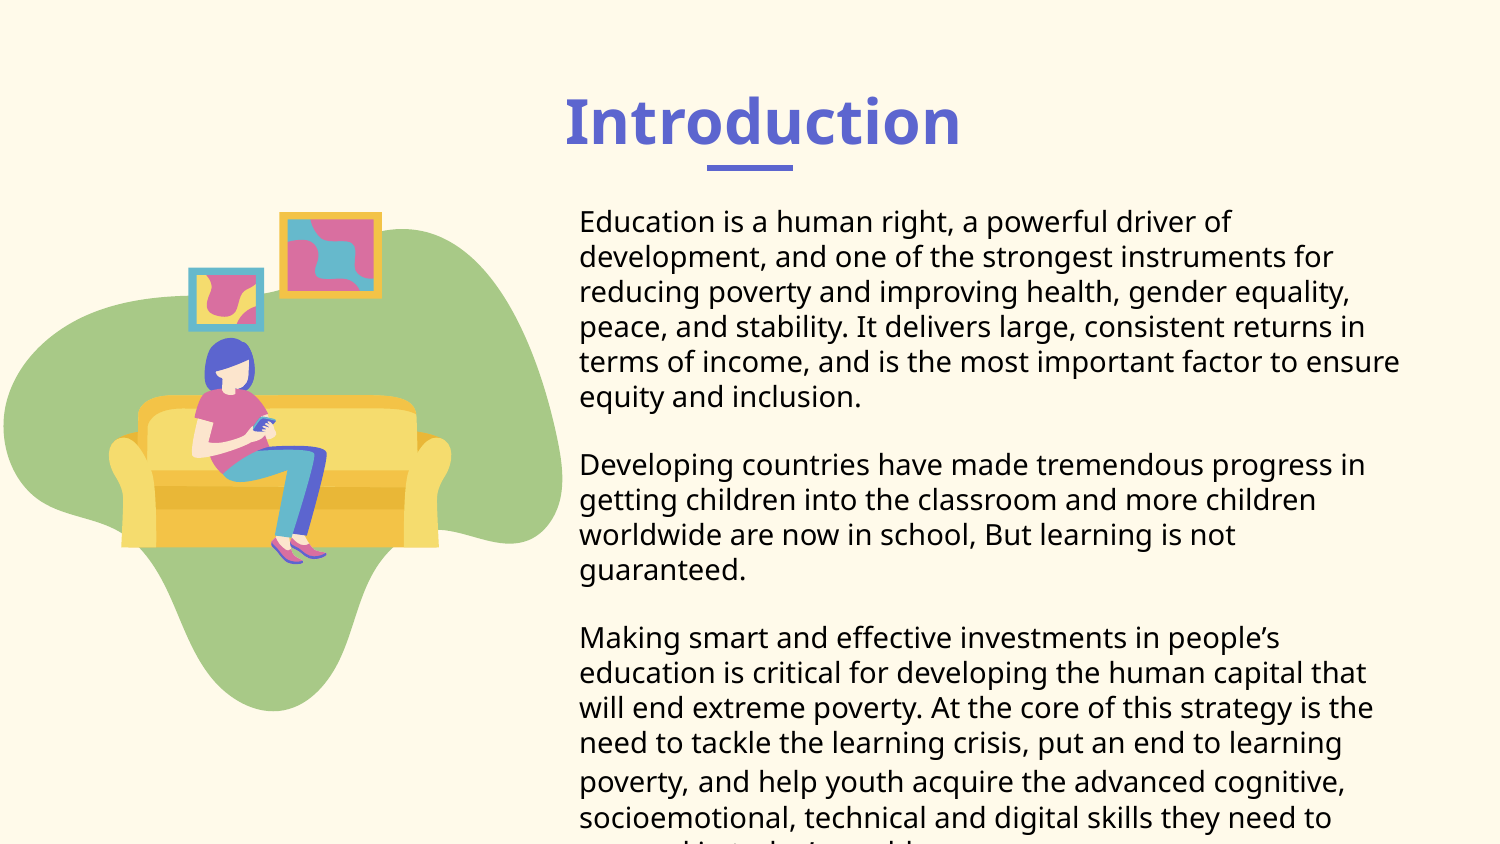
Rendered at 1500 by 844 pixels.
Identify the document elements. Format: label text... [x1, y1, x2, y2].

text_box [102, 211, 458, 565]
text_box [3, 311, 96, 522]
text_box [157, 573, 374, 712]
title Introduction [131, 48, 1398, 173]
text_box [463, 250, 563, 544]
list Education is a human right, a powerful driver of development, and one of the strongest instruments for reducing poverty and improving health, gender equality, peace, and stability. It delivers large, consistent returns in terms of income, and is the most important factor to ensure equity and inclusion. Developing countries have made tremendous progress in getting children into the classroom and more children worldwide are now in school, But learning is not guaranteed. Making smart and effective investments in people’s education is critical for developing the human capital that will end extreme poverty. At the core of this strategy is the need to tackle the learning crisis, put an end to learning poverty, and help youth acquire the advanced cognitive, socioemotional, technical and digital skills they need to succeed in today’s world. [564, 188, 1423, 795]
